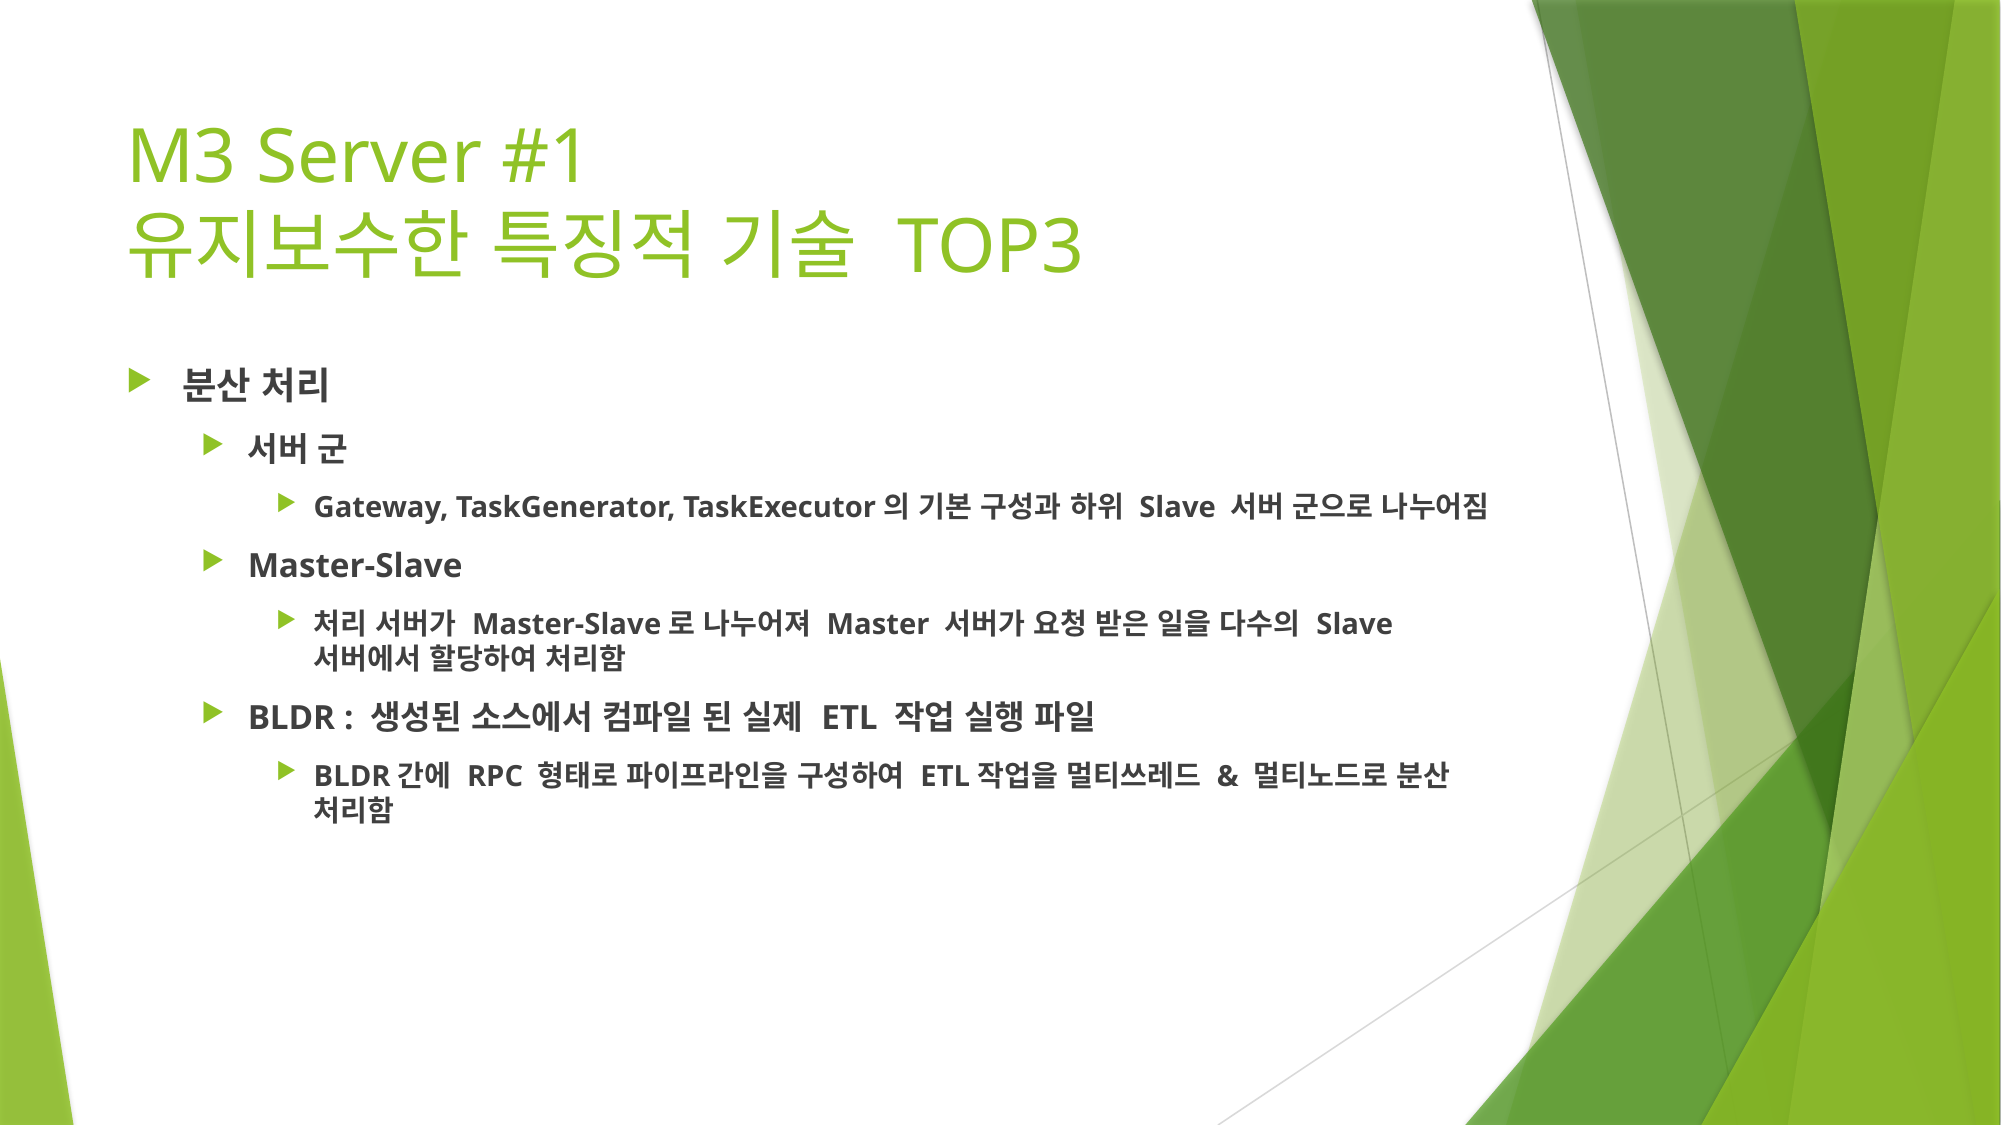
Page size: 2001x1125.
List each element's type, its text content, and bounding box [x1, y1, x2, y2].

list 분산 처리 서버 군 Gateway, TaskGenerator, TaskExecutor의 기본 구성과 하위 Slave 서버 군으로 나누어짐 Master-Slave 처리 서버가 Master-Slave로 나누어져 Master 서버가 요청 받은 일을 다수의 Slave서버에서 할당하여 처리함 BLDR : 생성된 소스에서 컴파일 된 실제 ETL 작업 실행 파일 BLDR간에 RPC 형태로 파이프라인을 구성하여 ETL작업을 멀티쓰레드 & 멀티노드로 분산 처리함 [111, 354, 1522, 992]
title M3 Server #1 유지보수한 특징적 기술 TOP3 [111, 99, 1522, 317]
